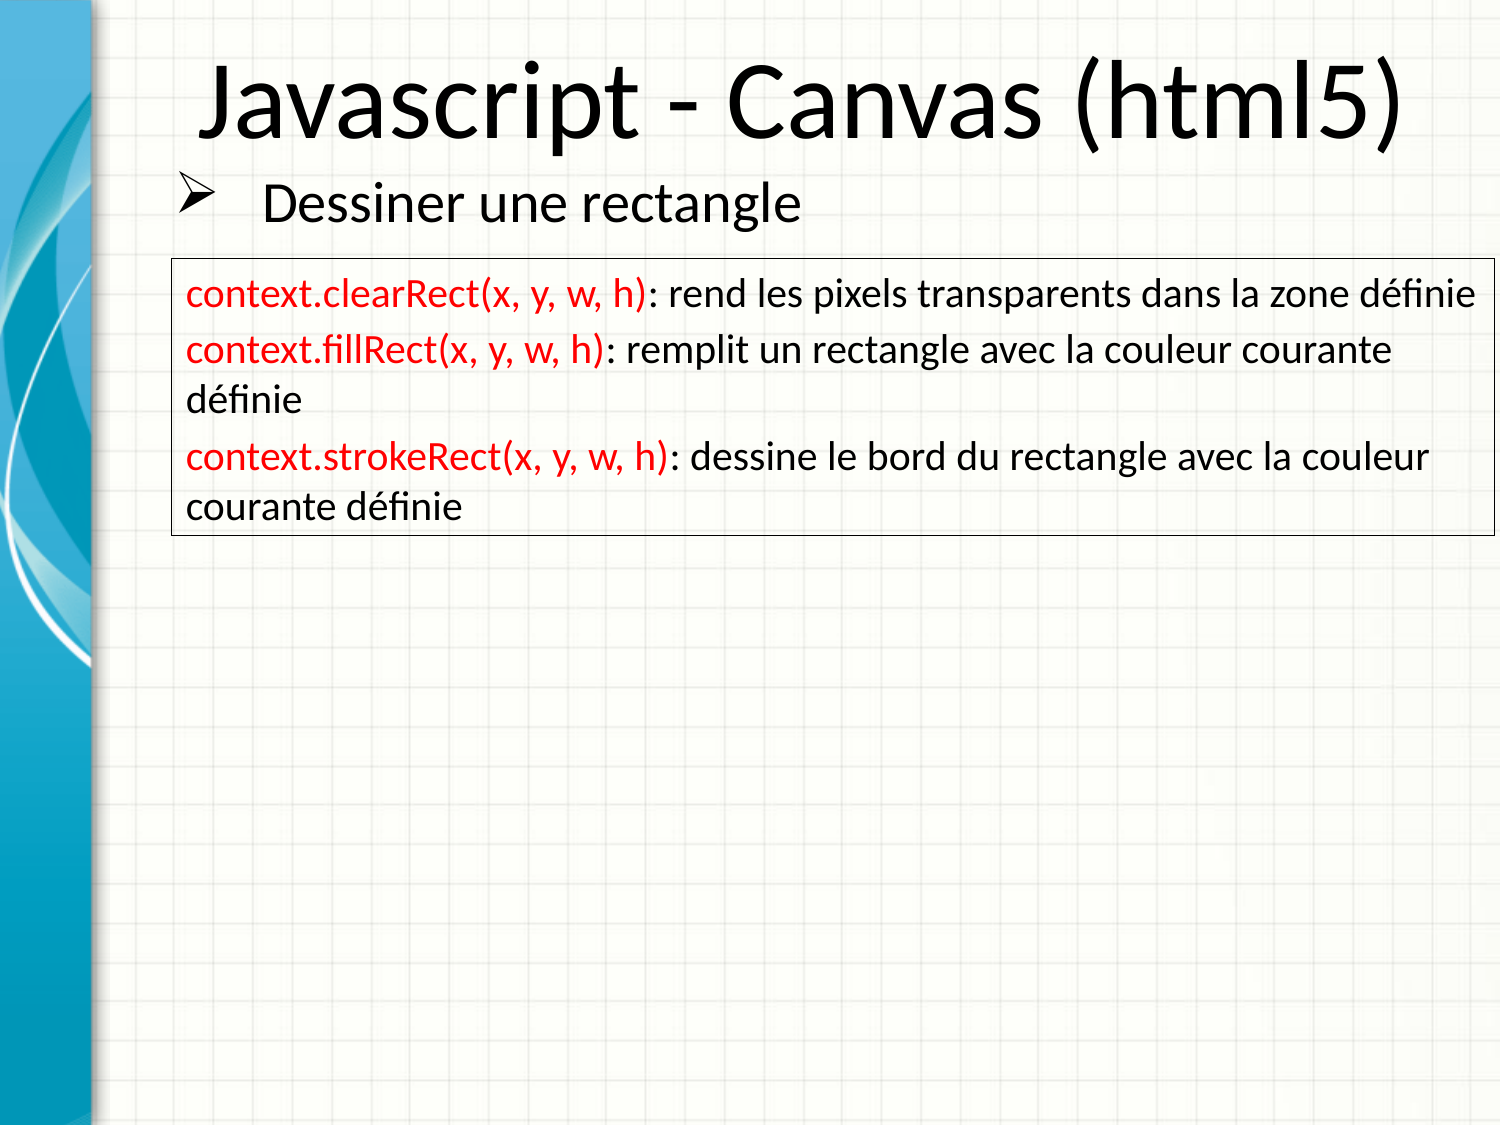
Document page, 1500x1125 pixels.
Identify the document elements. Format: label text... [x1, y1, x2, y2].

text_box context.clearRect(x, y, w, h): rend les pixels transparents dans la zone définie context.fillRect(x, y, w, h): remplit un rectangle avec la couleur courante définie context.strokeRect(x, y, w, h): dessine le bord du rectangle avec la couleur courante définie [171, 258, 1495, 536]
picture [0, 0, 1500, 1125]
text_box Dessiner une rectangle [159, 164, 839, 243]
text_box Javascript - Canvas (html5) [182, 19, 1471, 169]
